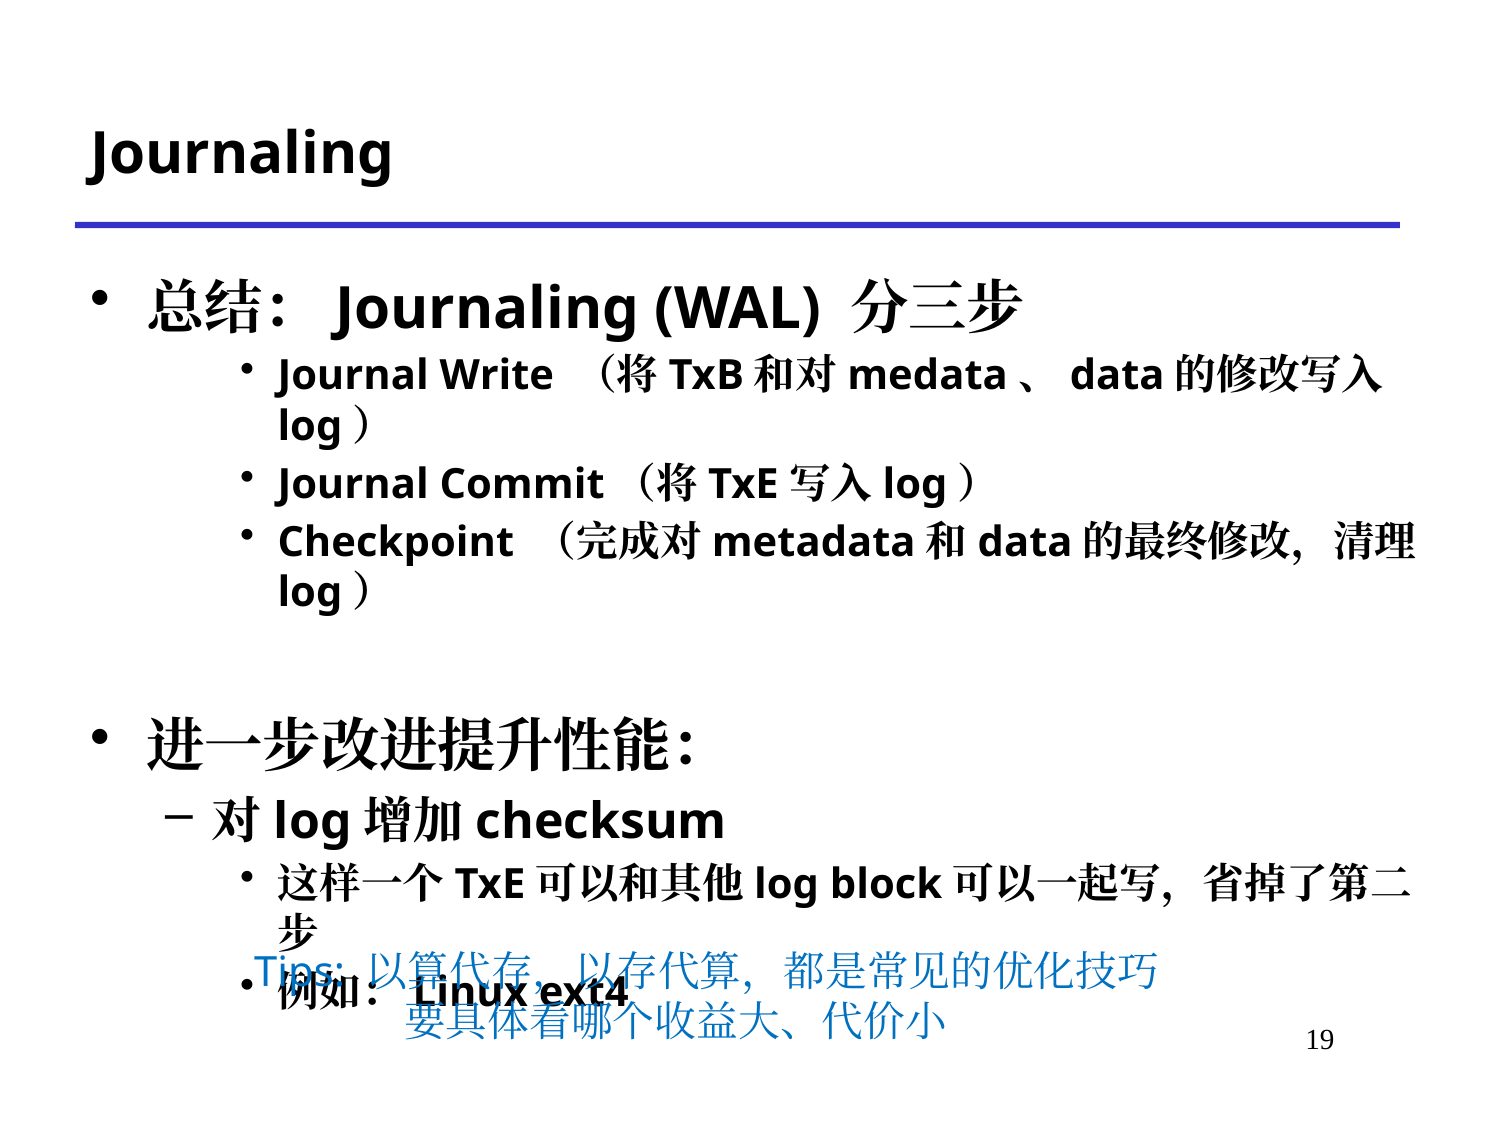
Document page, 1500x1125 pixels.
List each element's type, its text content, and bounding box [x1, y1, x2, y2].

slide_number * [1137, 1012, 1350, 1088]
list 总结：Journaling (WAL) 分三步 Journal Write （将TxB和对medata、data的修改写入log） Journal Commit（将TxE写入log） Checkpoint （完成对metadata和data的最终修改，清理log） 进一步改进提升性能： 对log增加checksum 这样一个TxE可以和其他log block可以一起写，省掉了第二步 例如：Linux ext4 [75, 262, 1438, 988]
text_box Tips: 以算代存，以存代算，都是常见的优化技巧 要具体看哪个收益大、代价小 [239, 937, 1175, 1053]
title Journaling [75, 75, 1400, 225]
